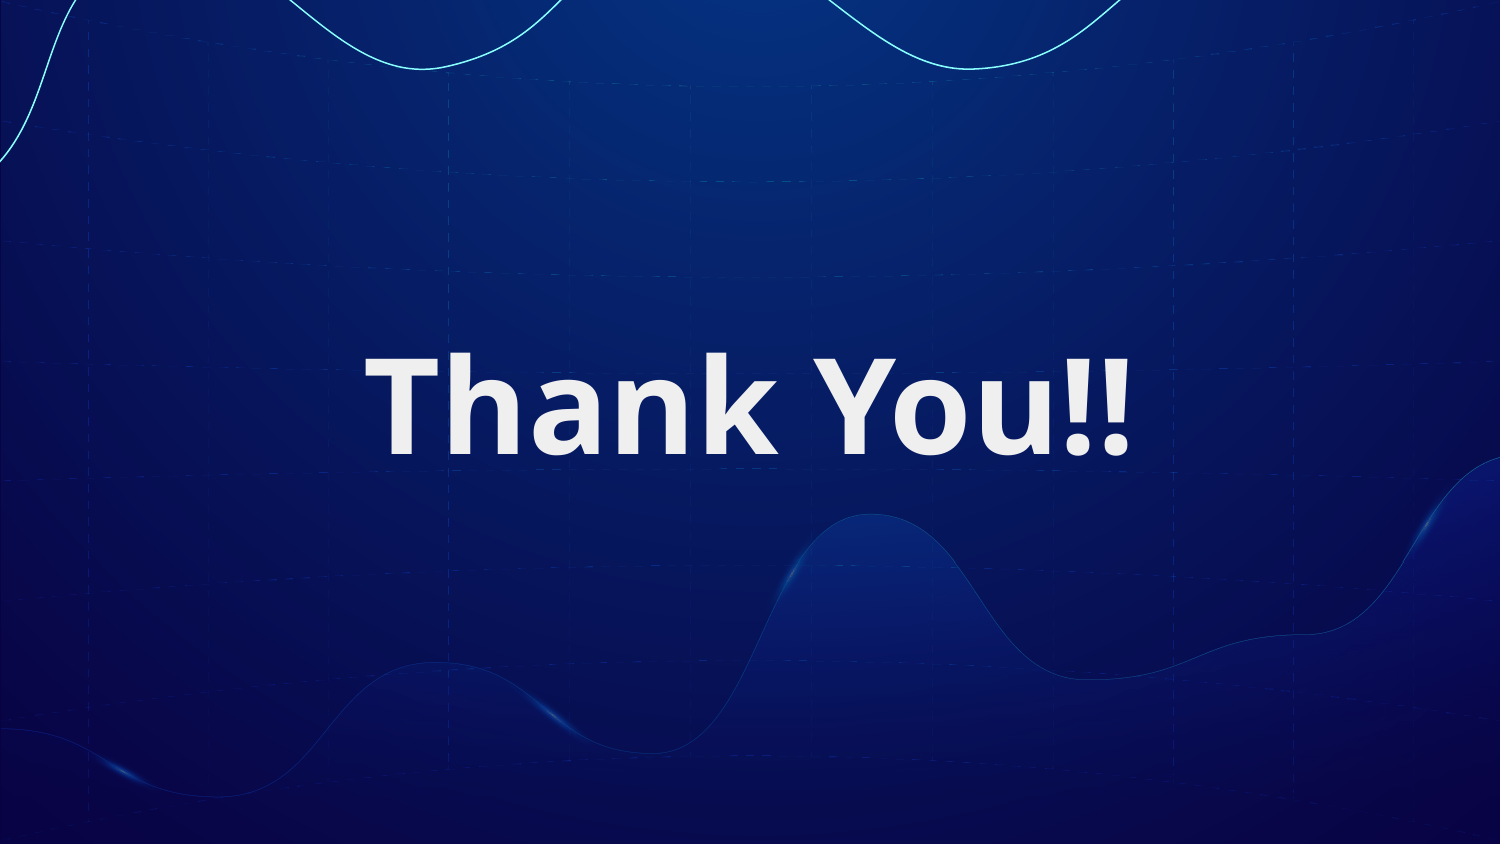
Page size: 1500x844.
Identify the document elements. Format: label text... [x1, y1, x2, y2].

title Thank You!! [118, 305, 1382, 400]
